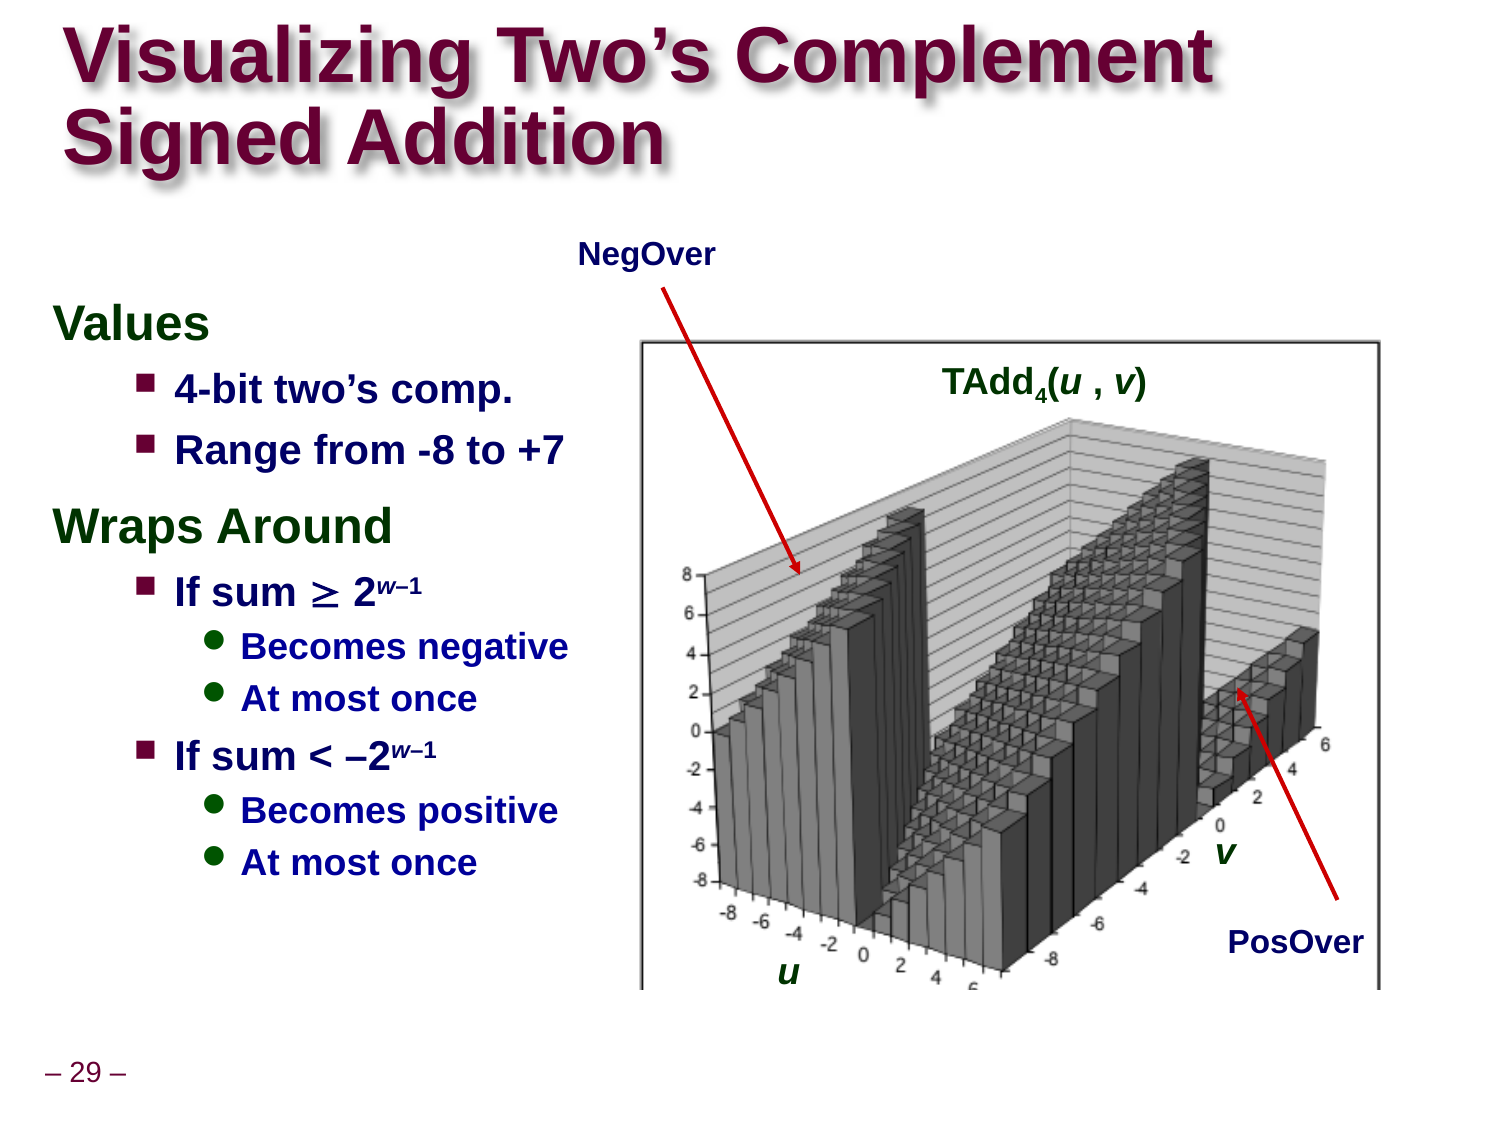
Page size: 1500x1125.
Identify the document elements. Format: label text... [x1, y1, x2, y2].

title Visualizing Two’s Complement Signed Addition [62, 52, 1373, 145]
text_box NegOver [562, 224, 732, 280]
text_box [637, 337, 1386, 990]
list Values 4-bit two’s comp. Range from -8 to +7 Wraps Around If sum  2w–1 Becomes negative At most once If sum < –2w–1 Becomes positive At most once [37, 287, 588, 1042]
